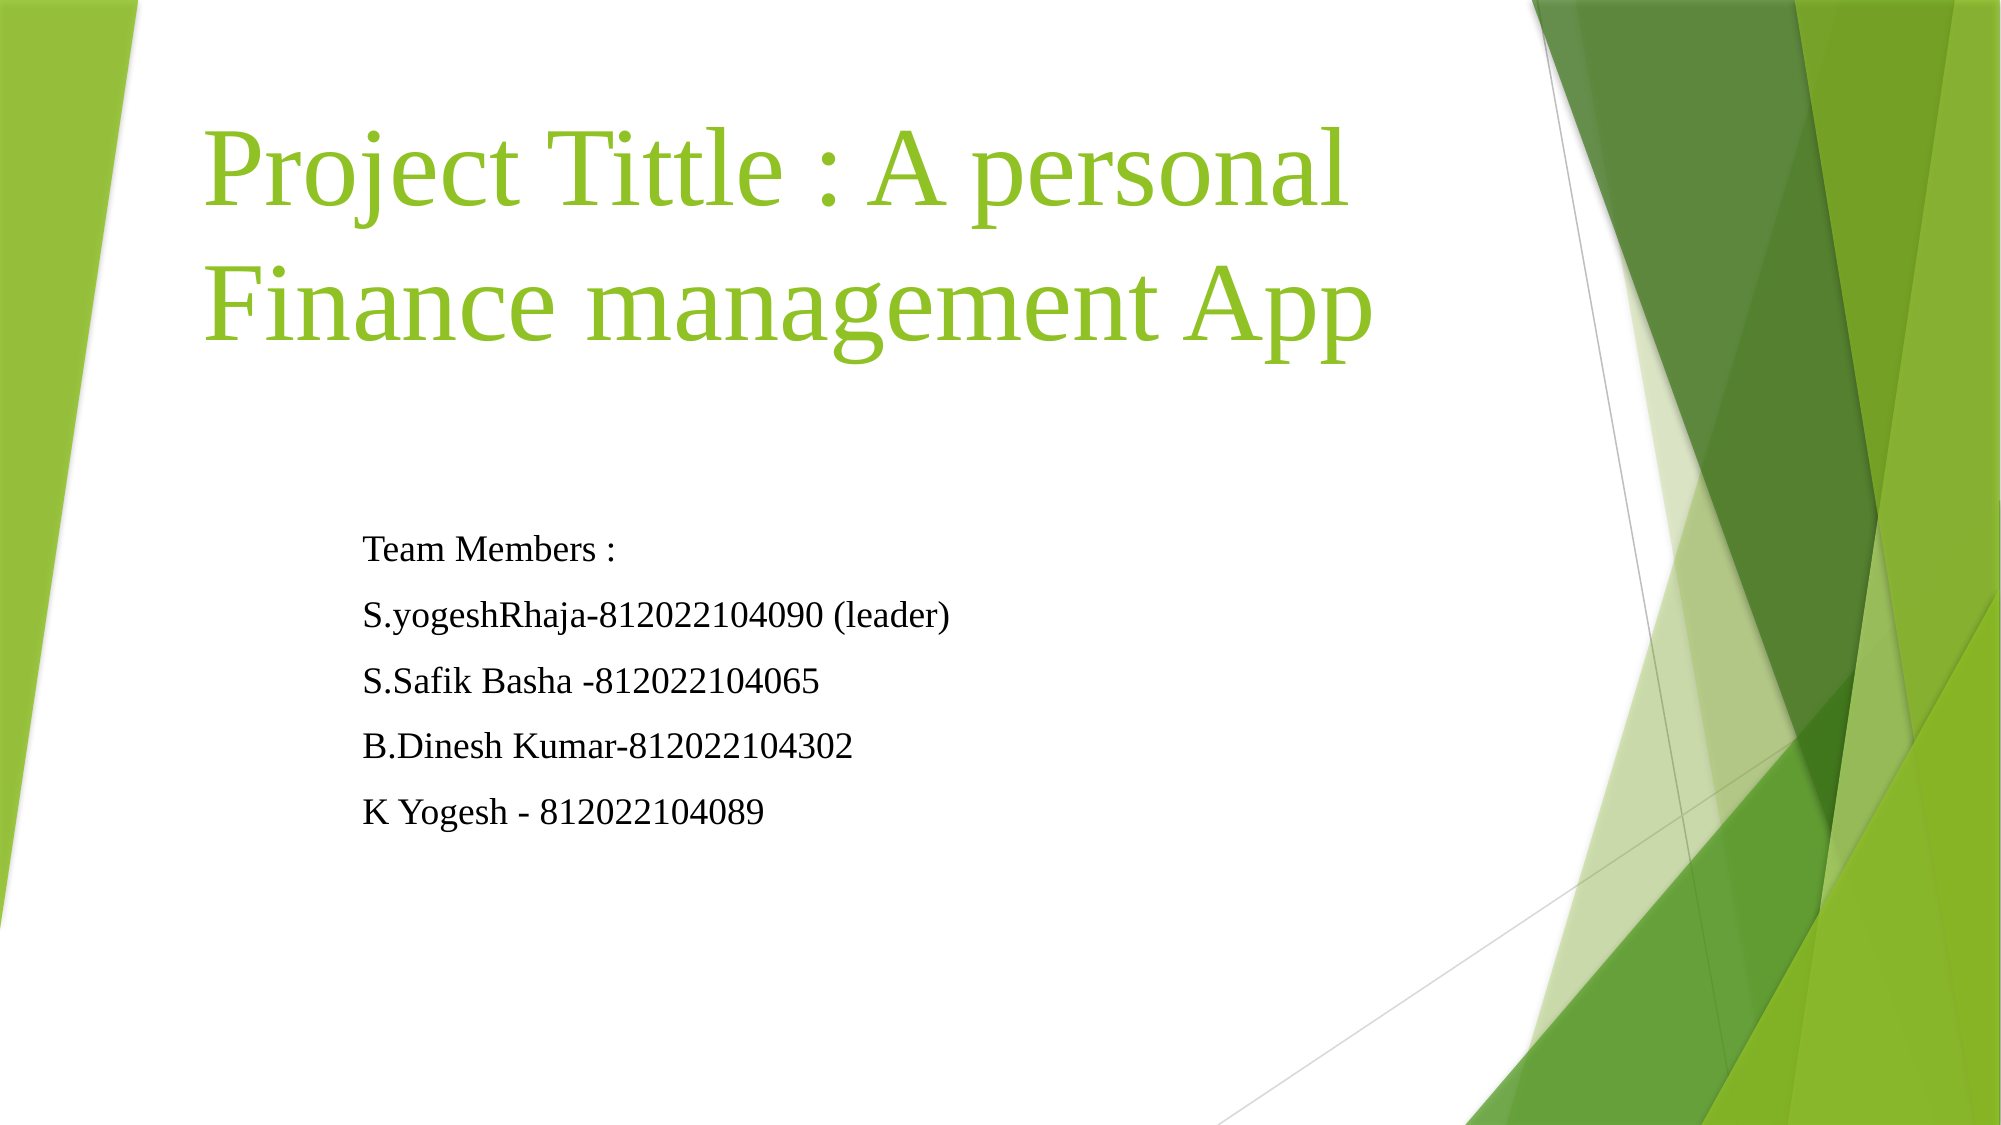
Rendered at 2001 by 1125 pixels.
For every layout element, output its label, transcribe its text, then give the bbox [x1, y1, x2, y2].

title Project Tittle : A personal Finance management App [187, 159, 1645, 371]
subtitle Team Members : S.yogeshRhaja-812022104090 (leader) S.Safik Basha -812022104065 B.Dinesh Kumar-812022104302 K Yogesh - 812022104089 [347, 516, 1280, 1125]
